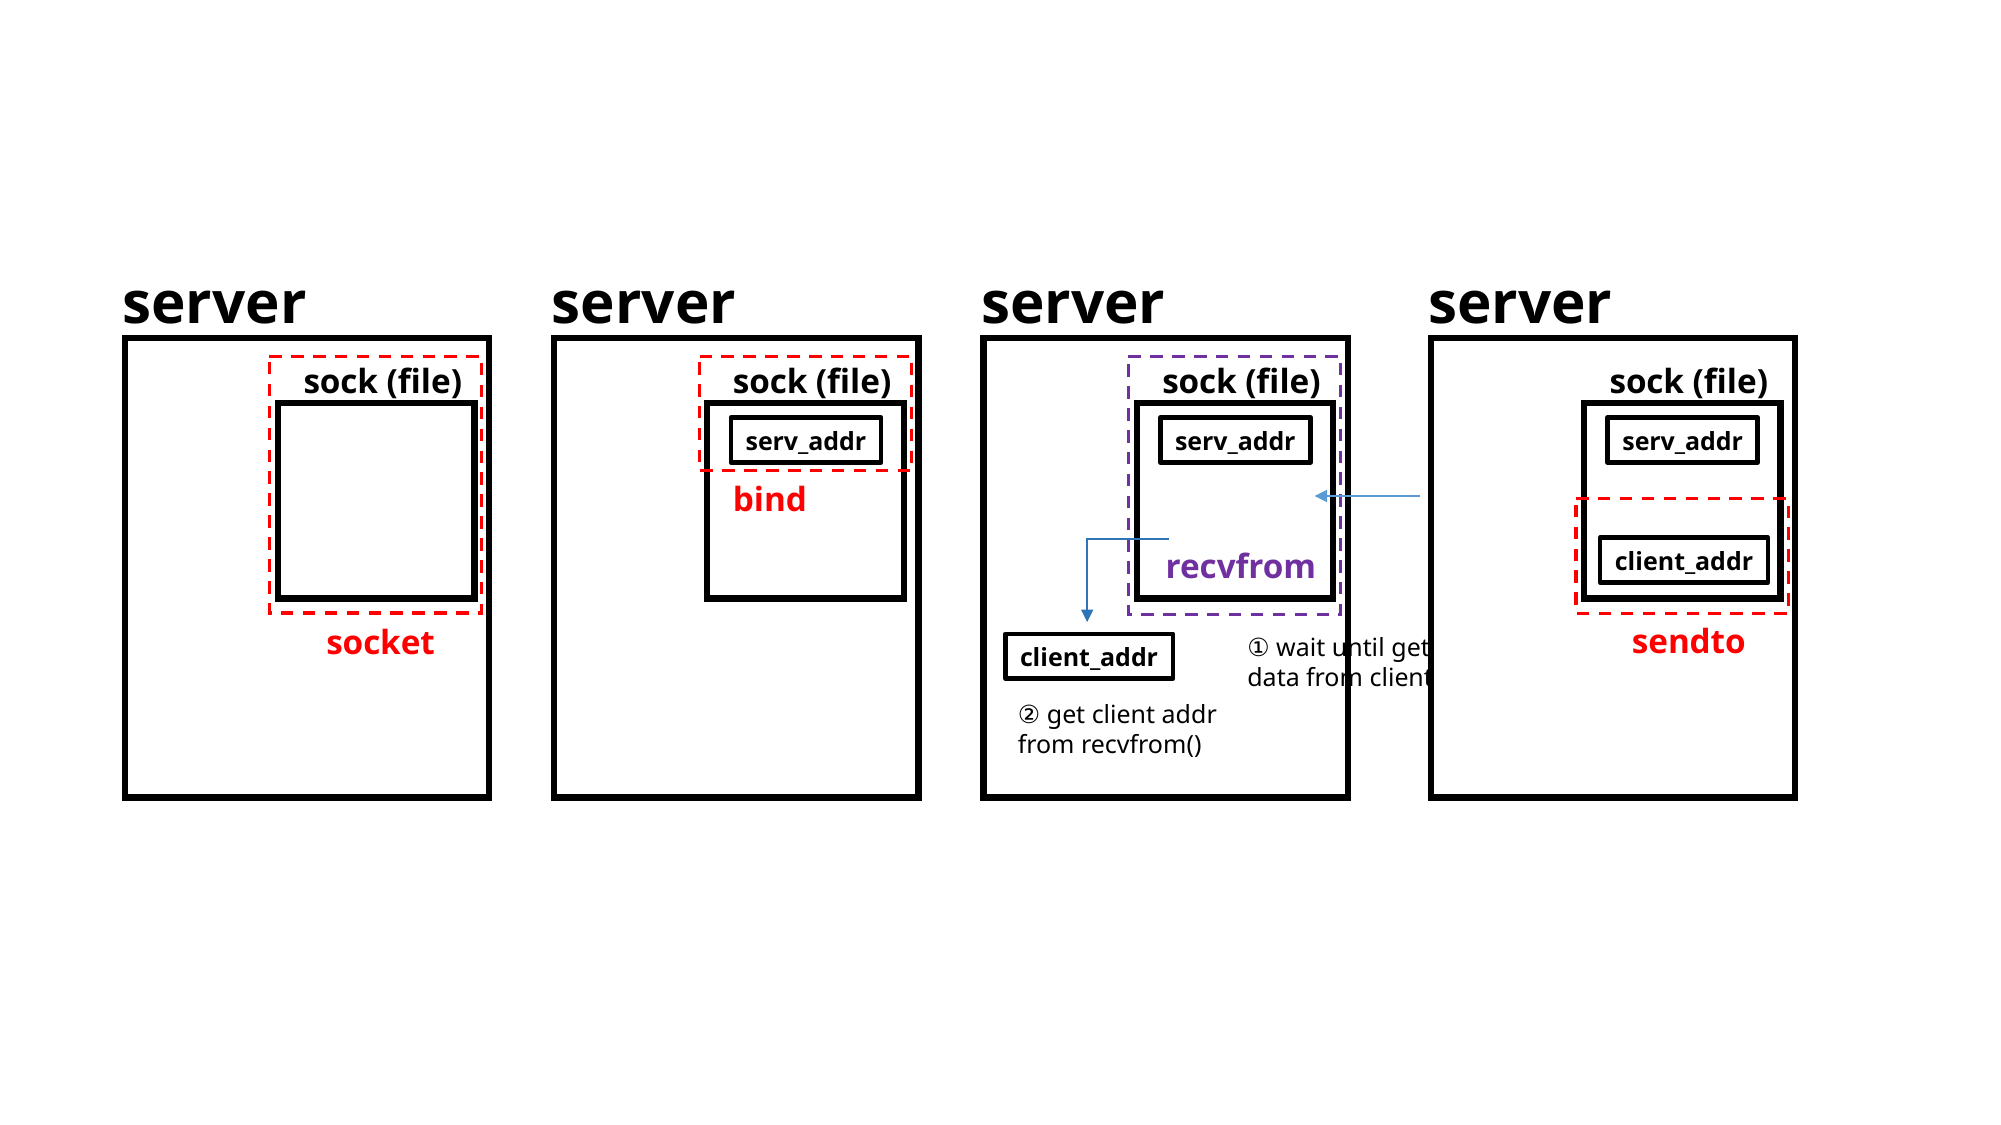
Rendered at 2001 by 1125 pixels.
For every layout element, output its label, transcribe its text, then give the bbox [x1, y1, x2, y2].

text_box [1127, 355, 1342, 615]
text_box [124, 337, 490, 799]
text_box bind [718, 470, 822, 526]
text_box server [966, 257, 1181, 343]
text_box [268, 355, 483, 614]
text_box server [1413, 257, 1628, 343]
text_box sock (file) [1594, 352, 1783, 408]
text_box server [107, 257, 322, 343]
text_box server [537, 257, 751, 343]
text_box recvfrom [1150, 537, 1332, 593]
text_box sendto [1617, 612, 1761, 668]
text_box ② get client addr from recvfrom() [1003, 691, 1239, 766]
text_box sock (file) [718, 352, 907, 356]
text_box [706, 471, 905, 600]
text_box client_addr [1005, 633, 1174, 679]
text_box [1430, 337, 1796, 799]
text_box [553, 337, 920, 799]
text_box ① wait until get data from client [1232, 624, 1430, 699]
text_box sock (file) [288, 352, 478, 356]
text_box sock (file) [1147, 352, 1336, 356]
text_box [1583, 402, 1782, 499]
text_box [1081, 538, 1170, 623]
text_box serv_addr [1607, 417, 1758, 463]
text_box [1575, 498, 1789, 614]
text_box [983, 337, 1349, 799]
text_box [698, 355, 913, 472]
text_box socket [311, 614, 450, 669]
